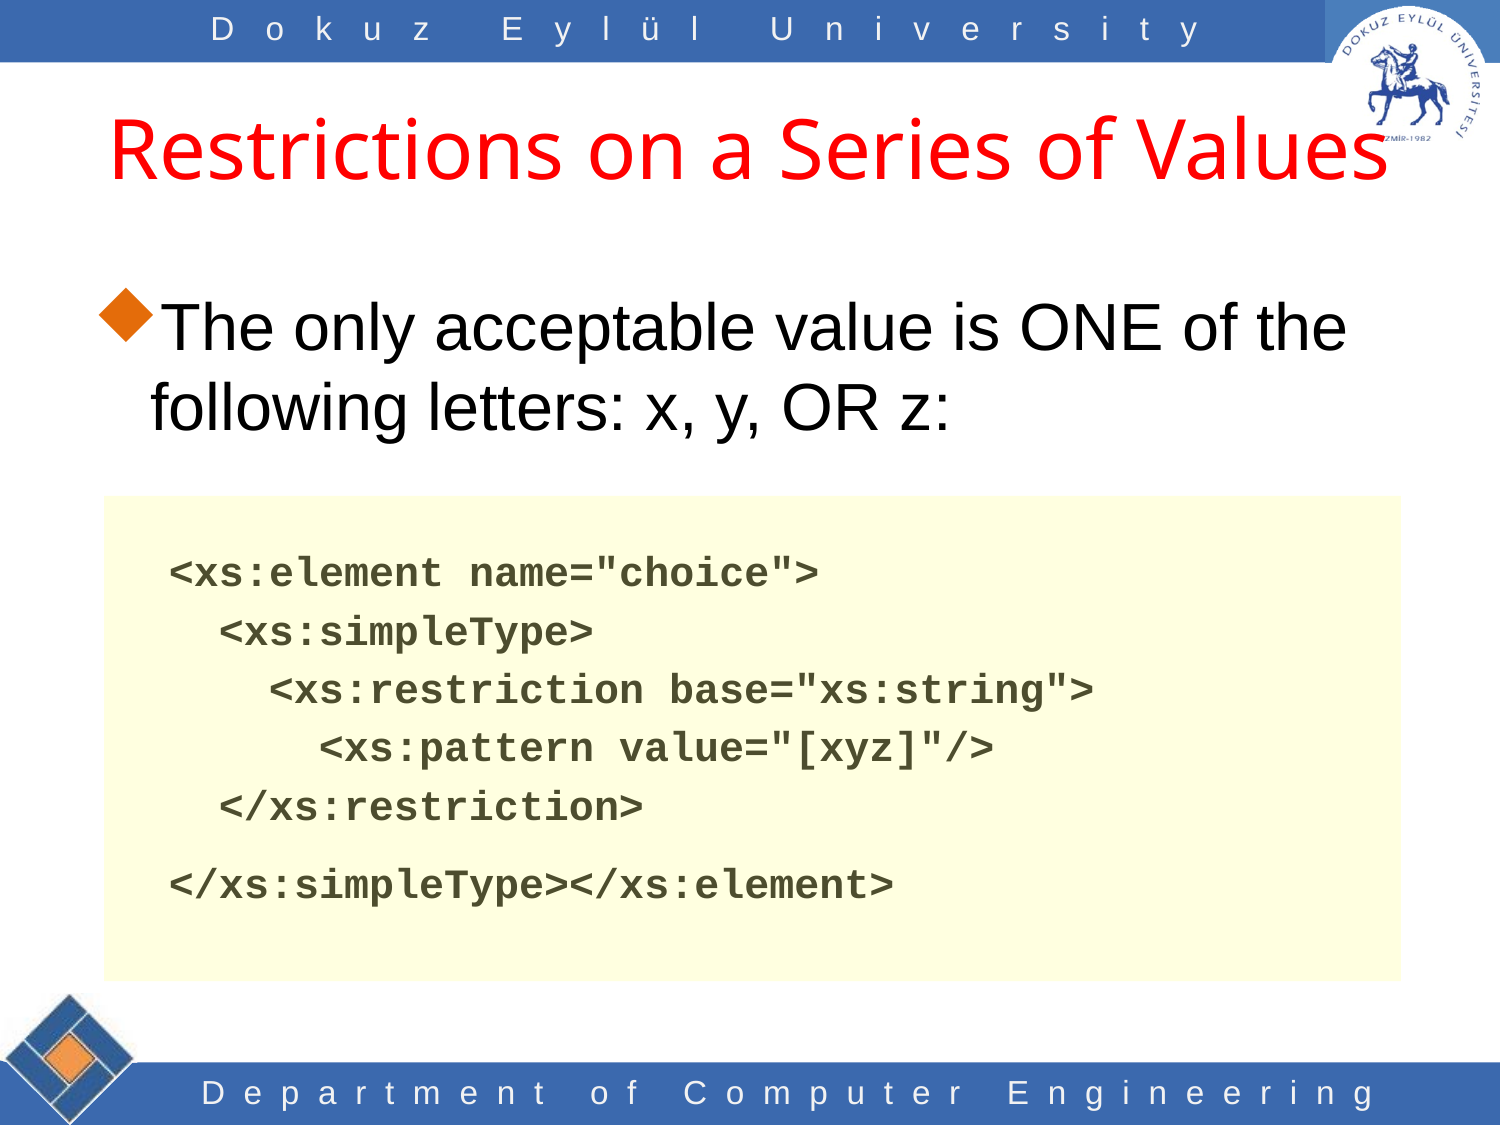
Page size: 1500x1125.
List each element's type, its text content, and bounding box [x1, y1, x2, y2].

text_box [104, 495, 1401, 982]
title Restrictions on a Series of Values [75, 60, 1425, 233]
picture [0, 993, 138, 1124]
picture [1325, 0, 1500, 150]
list The only acceptable value is ONE of the following letters: x, y, OR z: <xs:element name="choice"> <xs:simpleType> <xs:restriction base="xs:string"> <xs:pattern value="[xyz]"/> </xs:restriction> </xs:simpleType></xs:element> [78, 276, 1429, 1045]
